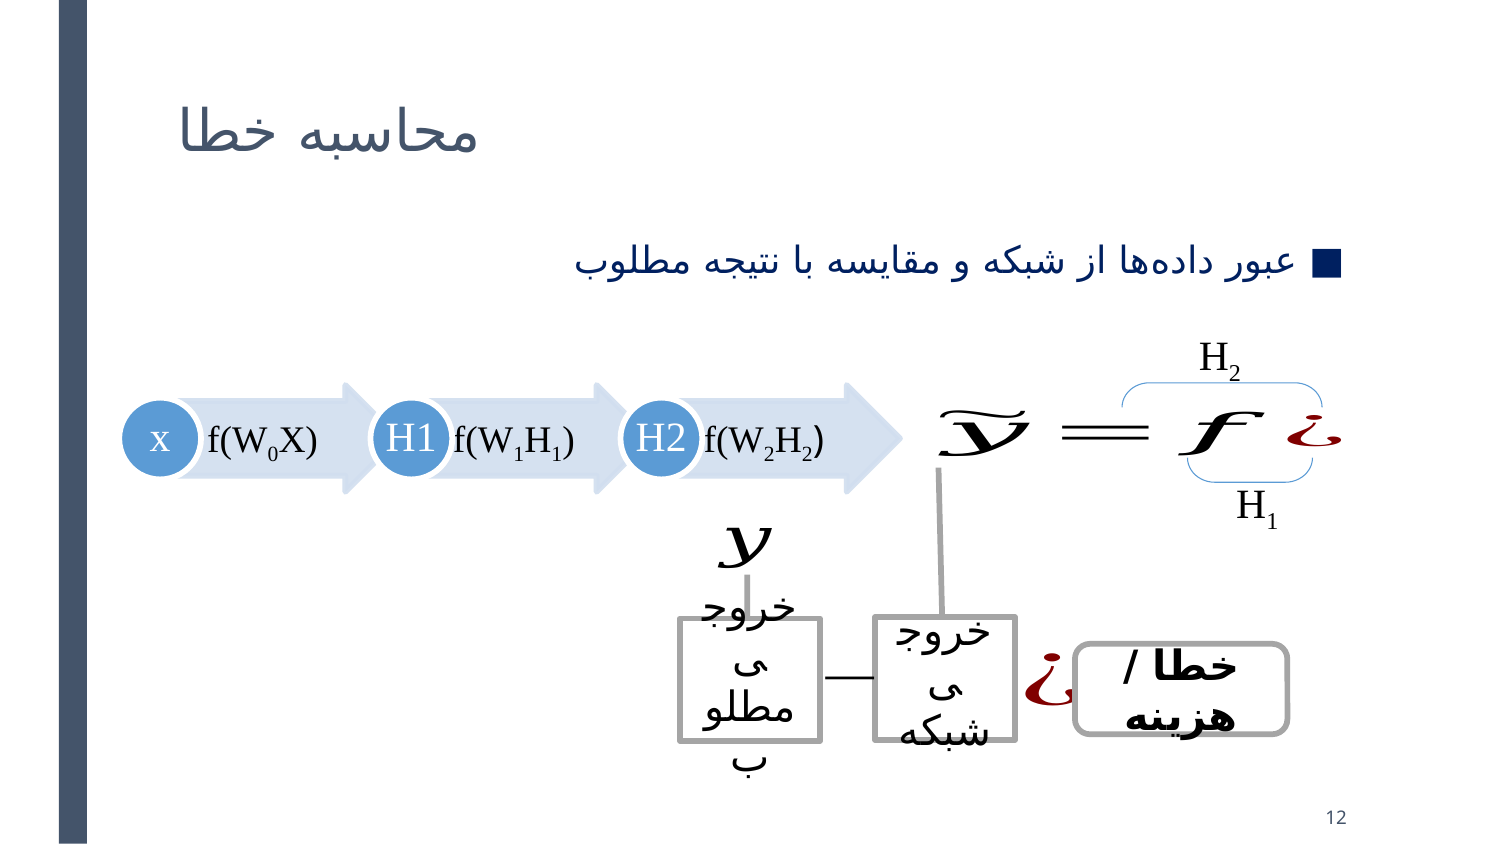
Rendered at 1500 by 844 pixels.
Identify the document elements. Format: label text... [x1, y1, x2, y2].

text_box H2 [1184, 321, 1257, 394]
text_box خروجی مطلوب [677, 574, 823, 744]
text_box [99, 319, 1026, 558]
text_box [1121, 382, 1323, 408]
text_box H1 [1221, 469, 1294, 542]
text_box خطا / هزینه [1072, 640, 1291, 738]
list عبور داده‌ها از شبکه و مقایسه با نتیجه مطلوب [178, 232, 1360, 673]
title محاسبه خطا [162, 94, 1425, 175]
text_box [1186, 457, 1314, 483]
slide_number 12 [1165, 793, 1362, 844]
text_box خروجی شبکه [872, 558, 1018, 743]
